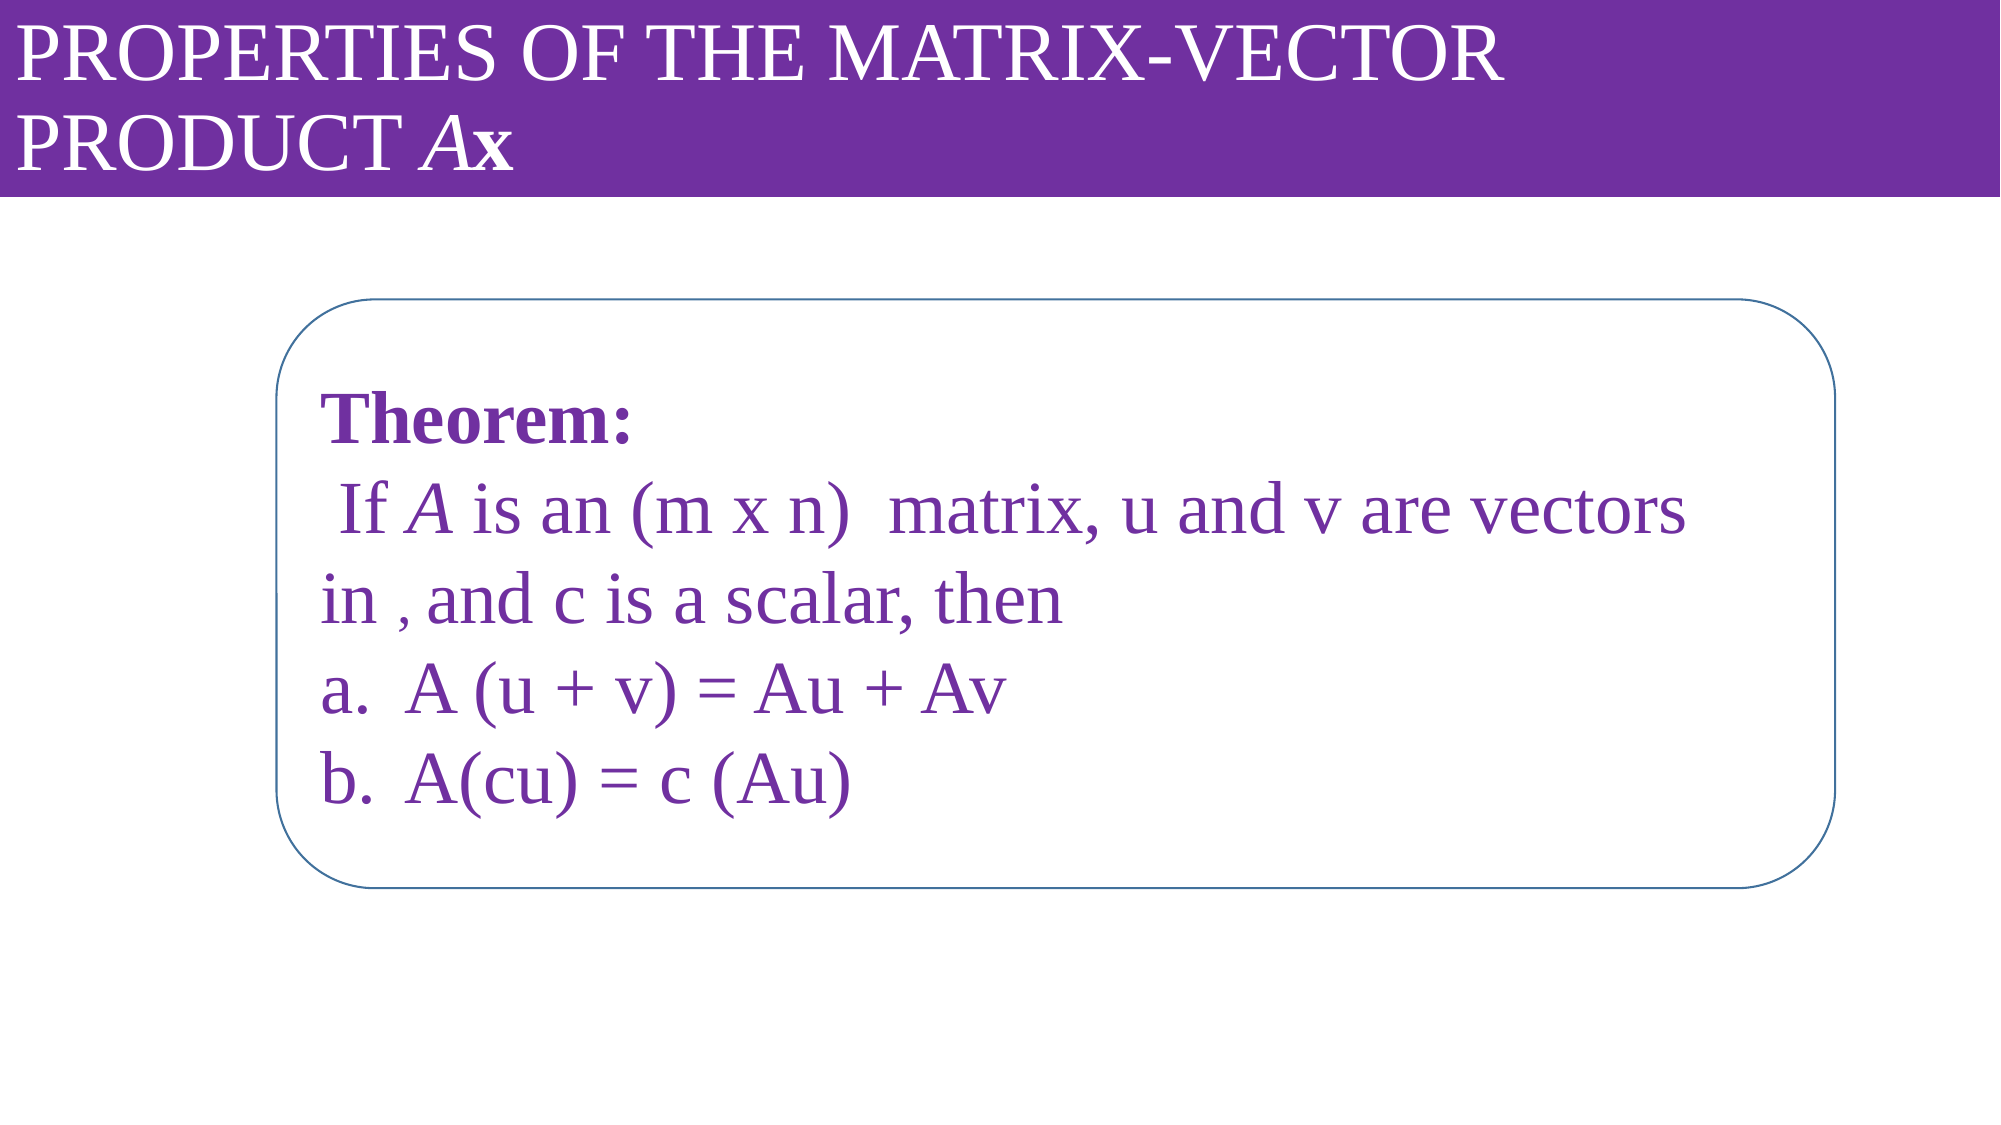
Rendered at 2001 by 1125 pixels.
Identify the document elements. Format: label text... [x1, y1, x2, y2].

title PROPERTIES OF THE MATRIX-VECTOR PRODUCT Ax [0, 0, 2000, 197]
list [137, 299, 1863, 1014]
